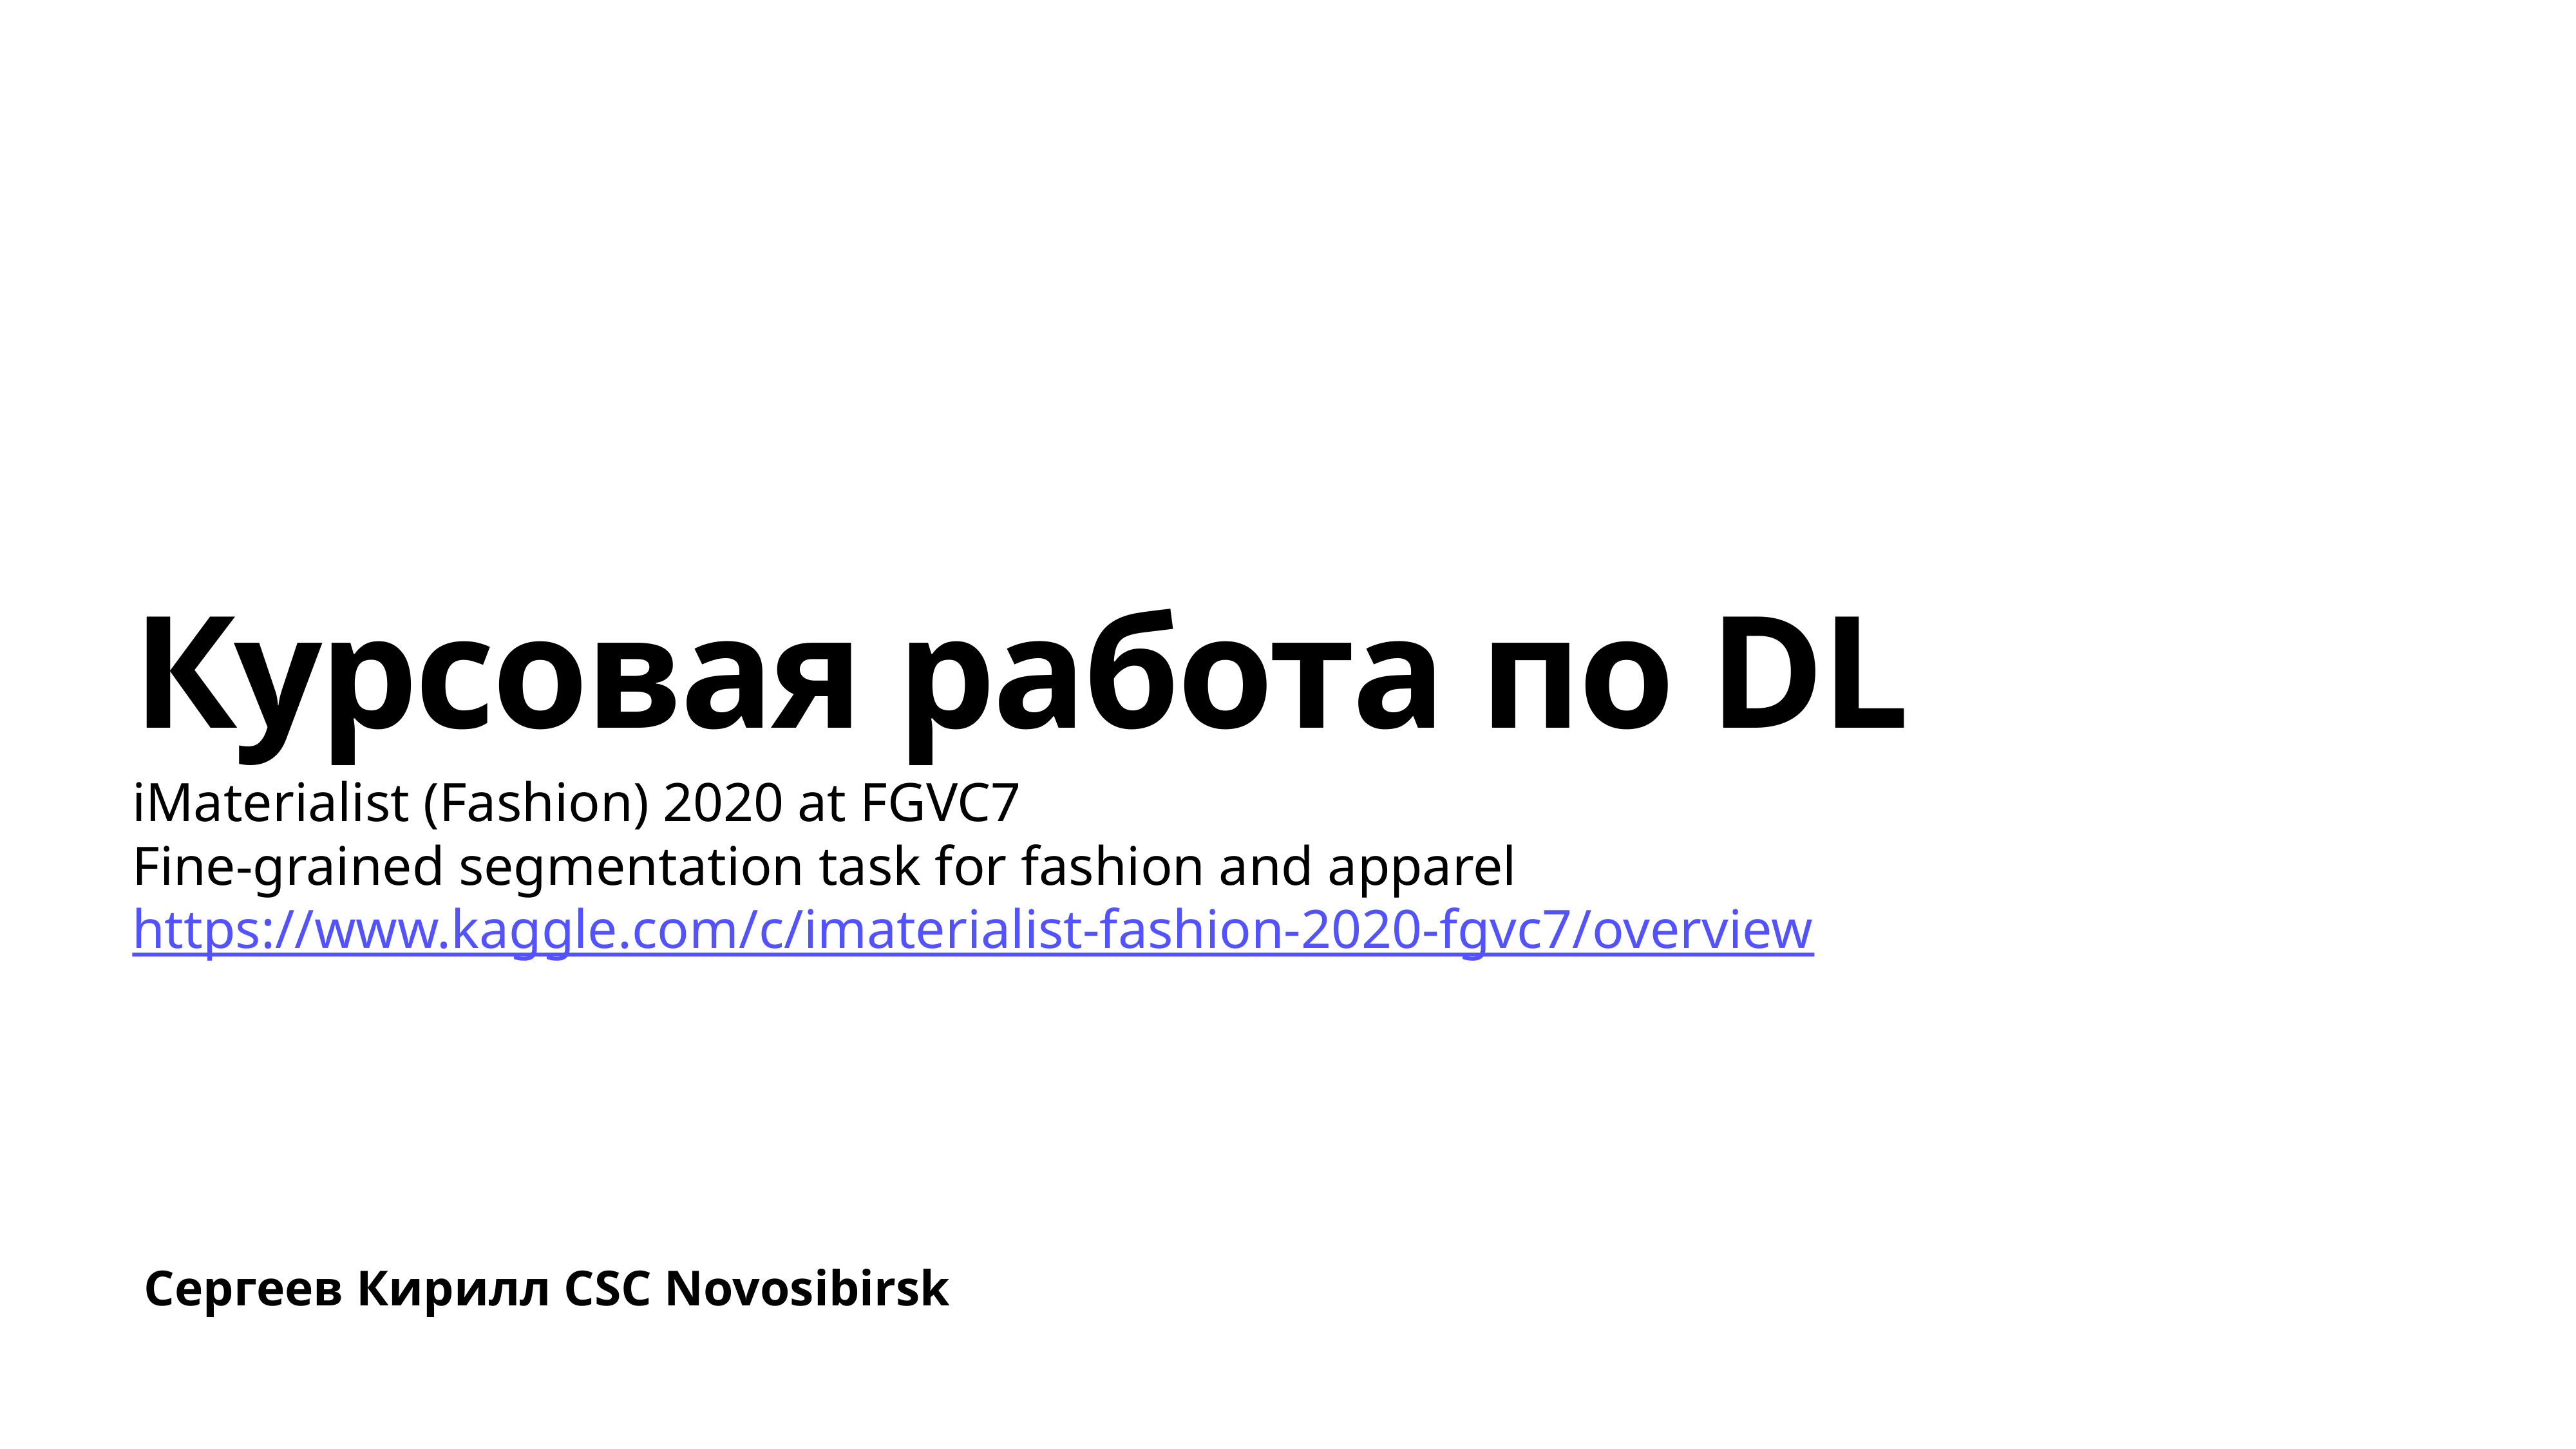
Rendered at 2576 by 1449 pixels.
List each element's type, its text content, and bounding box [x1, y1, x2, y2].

subtitle iMaterialist (Fashion) 2020 at FGVC7 Fine-grained segmentation task for fashion and apparel https://www.kaggle.com/c/imaterialist-fashion-2020-fgvc7/overview [126, 762, 2448, 965]
title Курсовая работа по DL [127, 271, 2449, 764]
list Сергеев Кирилл CSC Novosibirsk [126, 1252, 2448, 1321]
